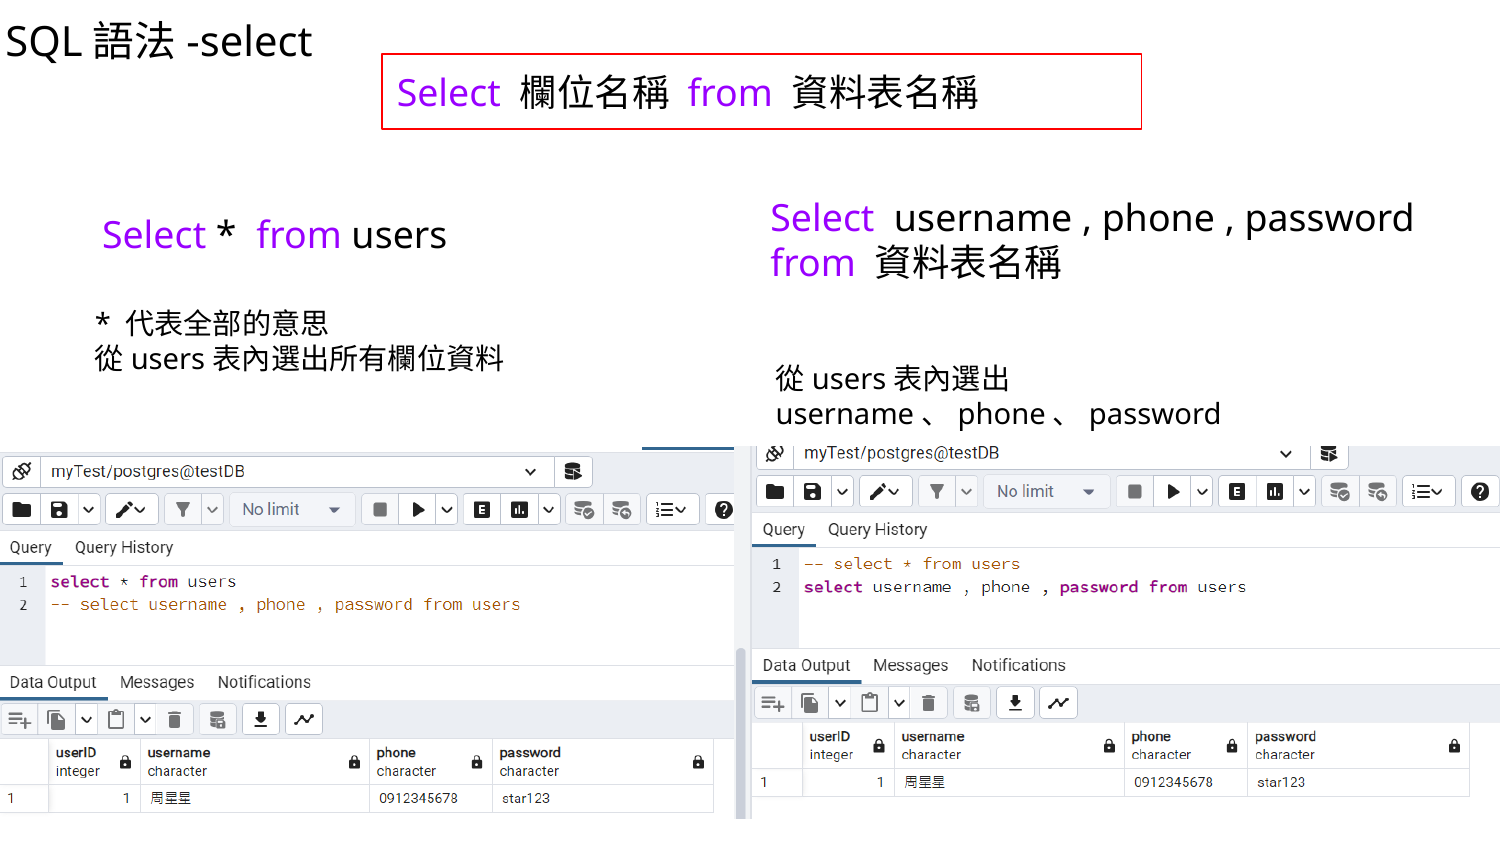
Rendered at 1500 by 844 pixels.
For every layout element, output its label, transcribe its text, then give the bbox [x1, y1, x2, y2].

text_box Select 欄位名稱 from 資料表名稱 [381, 53, 1142, 129]
text_box Select * from users [87, 196, 735, 272]
text_box Select username , phone , password from 資料表名稱 [755, 179, 1446, 300]
text_box SQL語法-select [0, 0, 453, 90]
picture [0, 446, 1500, 834]
text_box * 代表全部的意思 從users表內選出所有欄位資料 [79, 290, 533, 380]
text_box 從users表內選出username、phone、password [760, 345, 1441, 435]
